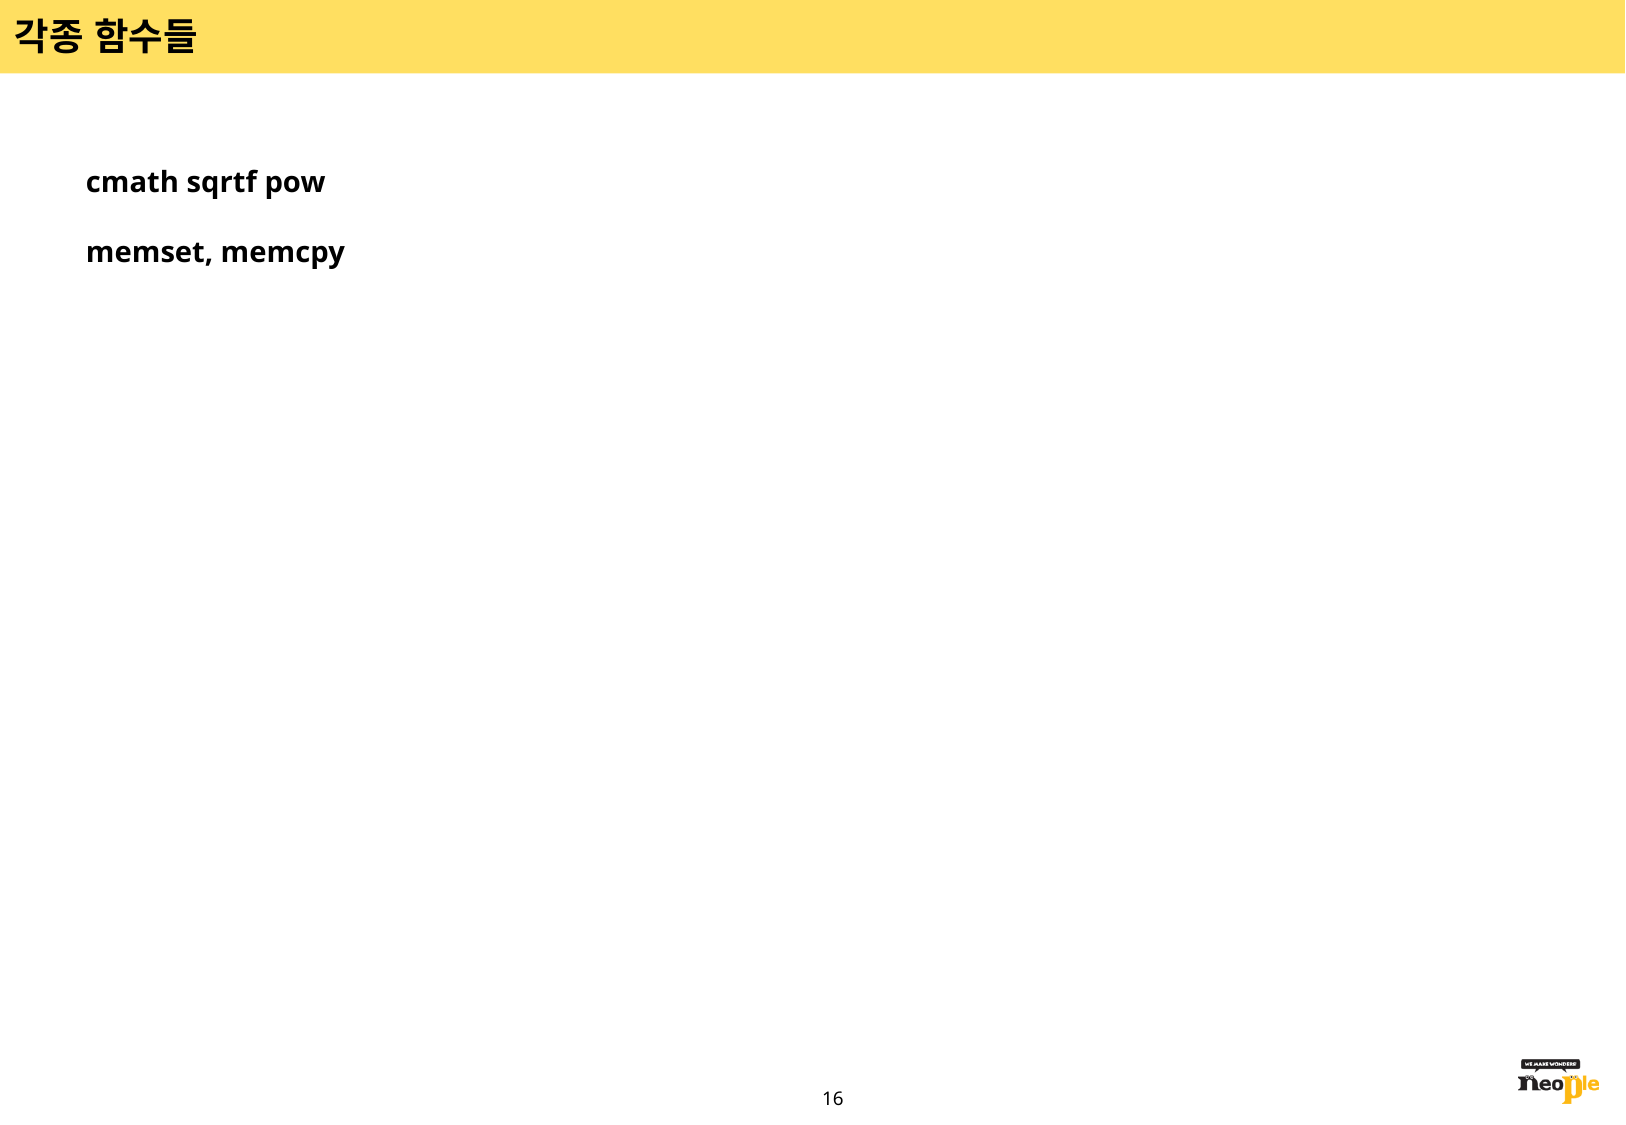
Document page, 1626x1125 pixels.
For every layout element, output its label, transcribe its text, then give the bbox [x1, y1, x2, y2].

list cmath sqrtf pow memset, memcpy [70, 155, 1554, 349]
picture [1485, 1051, 1613, 1111]
title 각종 함수들 [0, 0, 1625, 72]
